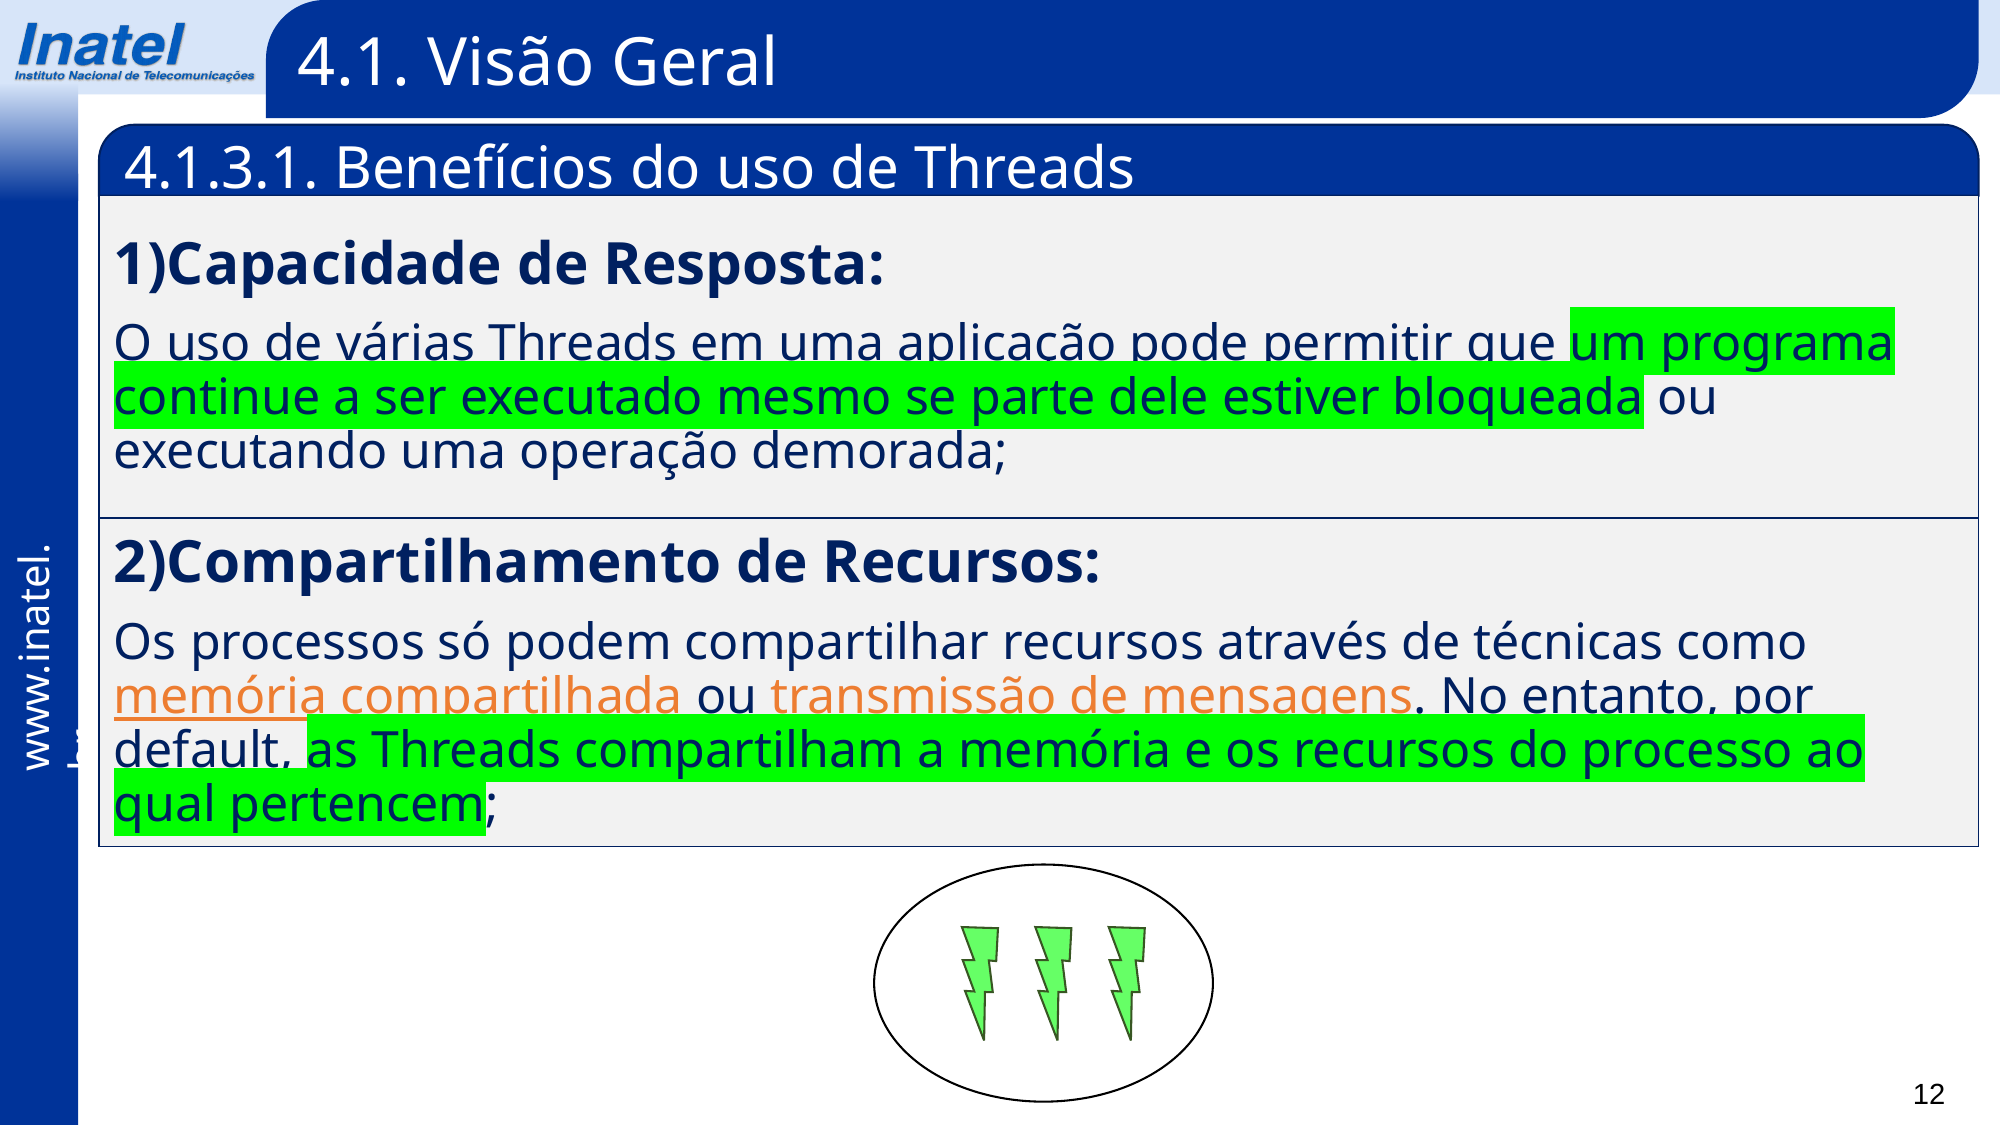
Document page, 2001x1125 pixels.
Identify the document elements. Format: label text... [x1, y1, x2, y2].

text_box 4.1. Visão Geral [264, 0, 1980, 120]
picture [12, 20, 258, 85]
text_box [1033, 925, 1073, 1041]
text_box 2)Compartilhamento de Recursos: Os processos só podem compartilhar recursos através de técnicas como memória compartilhada ou transmissão de mensagens. No entanto, por default, as Threads compartilham a memória e os recursos do processo ao qual pertencem; [98, 517, 1980, 847]
text_box 1)Capacidade de Resposta: O uso de várias Threads em uma aplicação pode permitir que um programa continue a ser executado mesmo se parte dele estiver bloqueada ou executando uma operação demorada; [98, 195, 1980, 517]
text_box [1107, 925, 1146, 1041]
text_box [873, 863, 1214, 1103]
text_box 4.1.3.1. Benefícios do uso de Threads [97, 123, 1980, 197]
